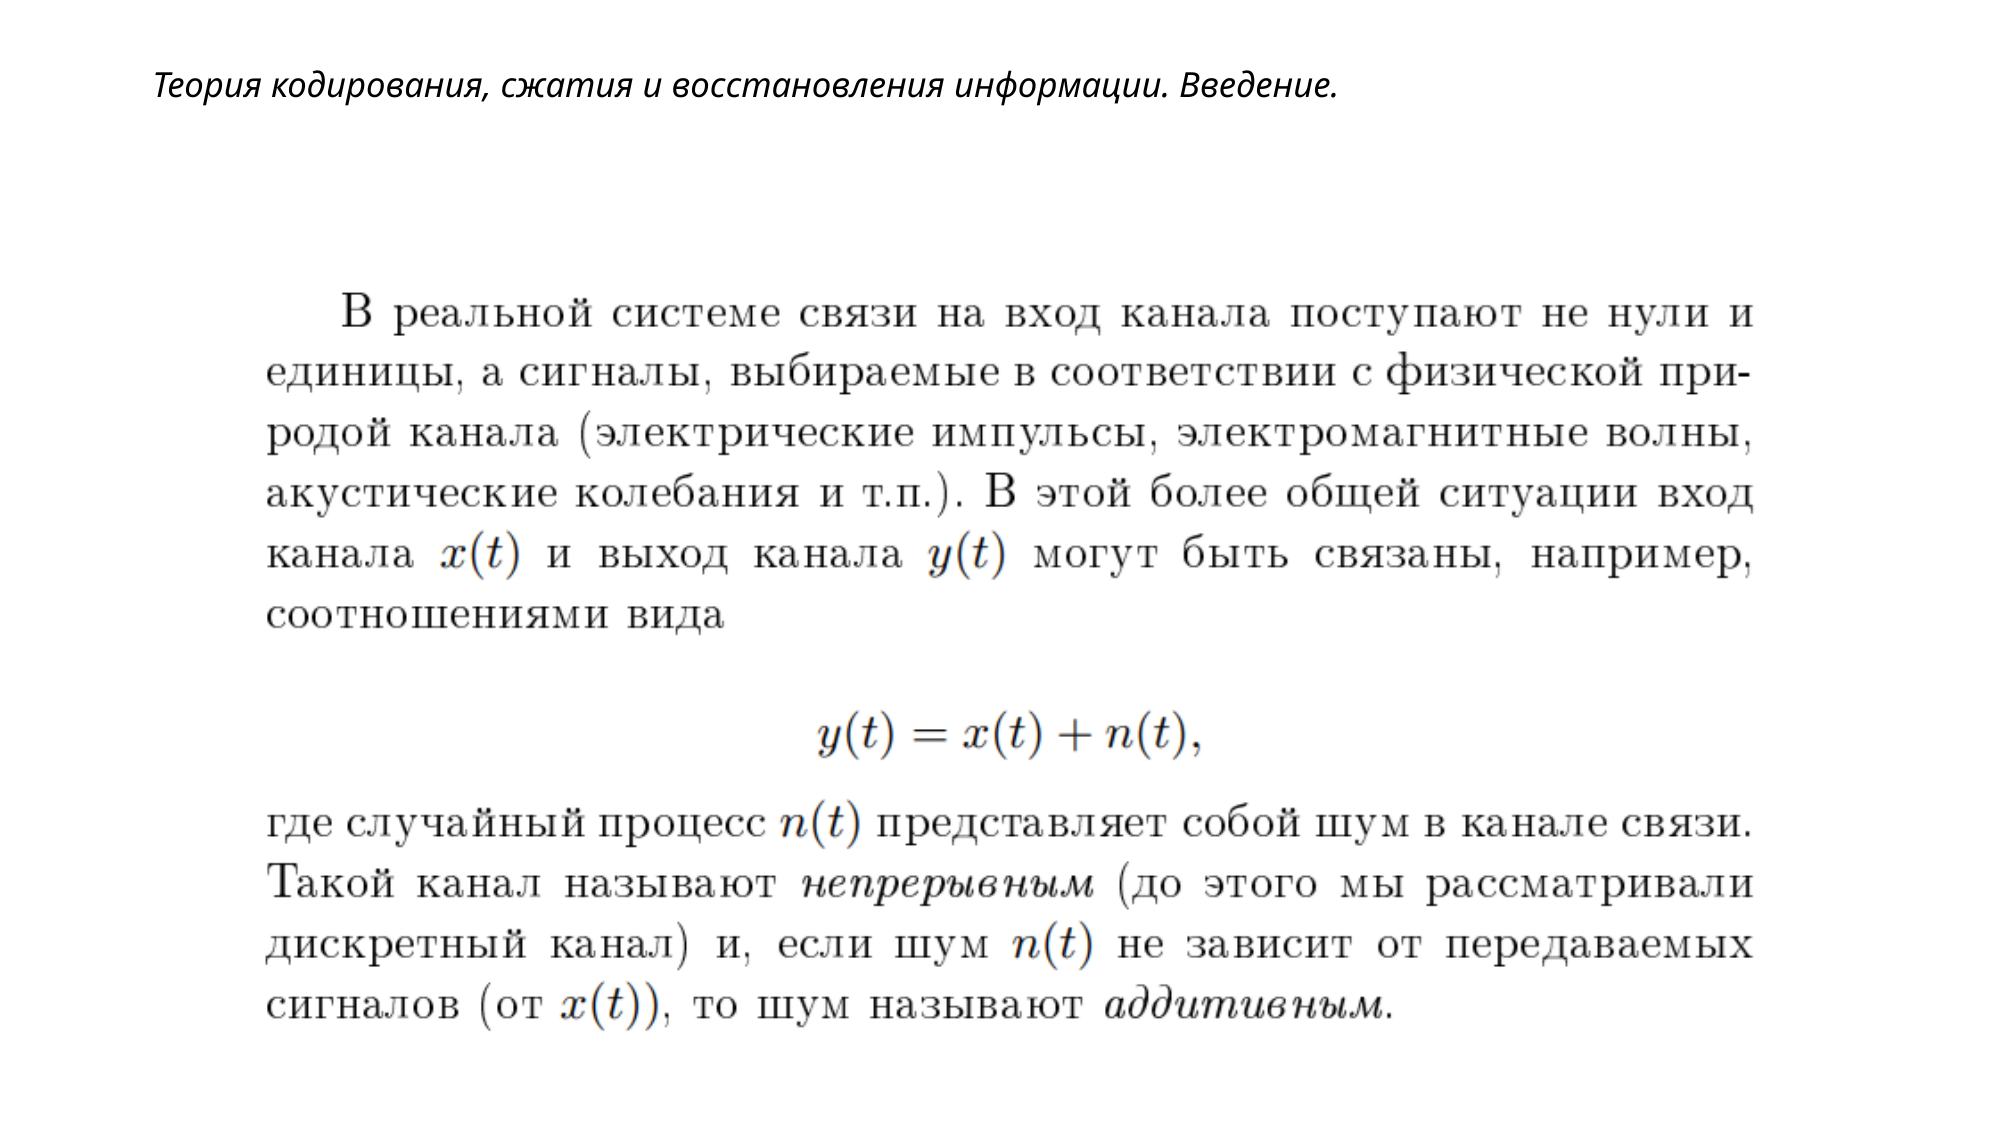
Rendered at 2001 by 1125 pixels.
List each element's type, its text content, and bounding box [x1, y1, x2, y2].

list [240, 285, 1787, 1040]
title Теория кодирования, сжатия и восстановления информации. Введение. [137, 59, 1863, 204]
